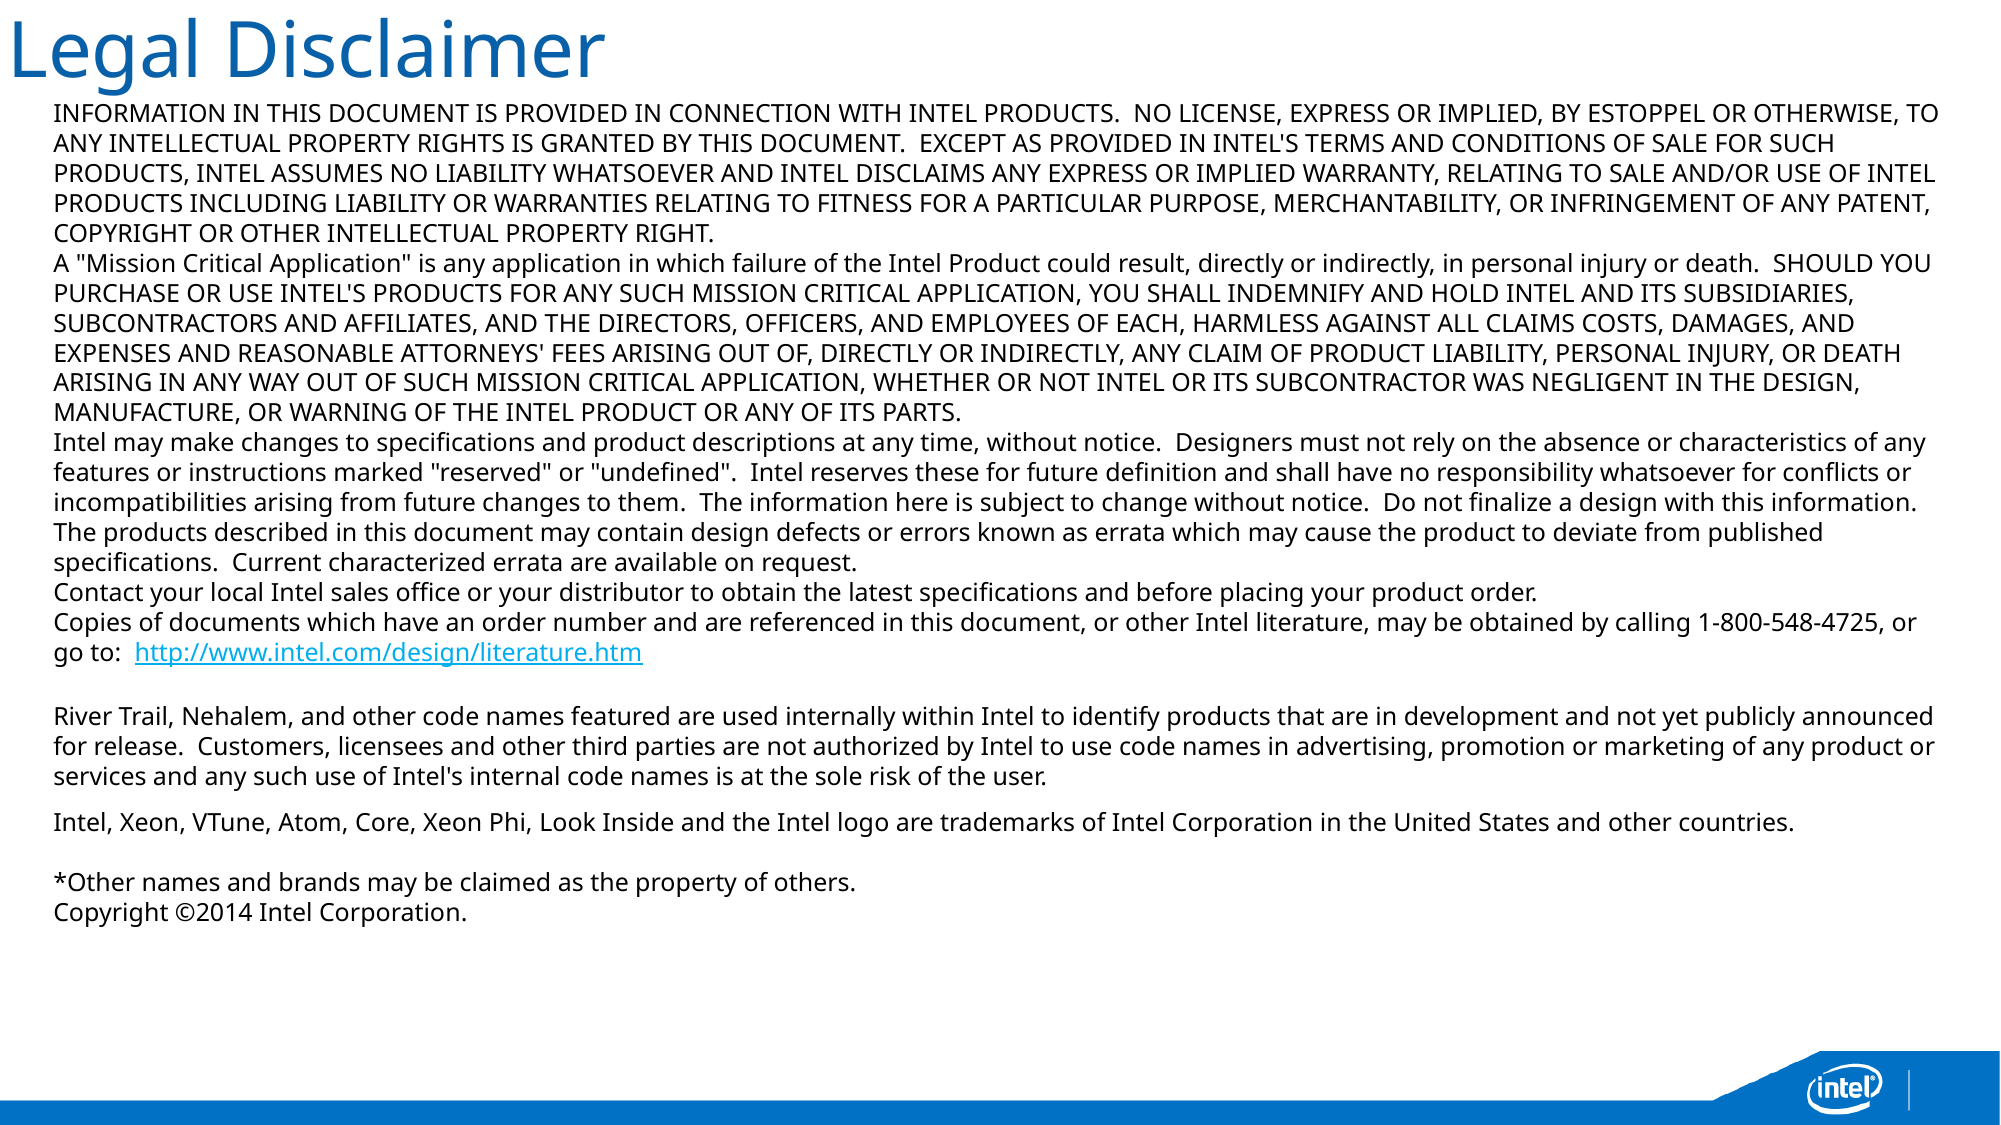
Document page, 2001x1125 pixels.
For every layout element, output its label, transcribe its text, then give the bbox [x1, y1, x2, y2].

title Legal Disclaimer [7, 0, 1891, 113]
text_box INFORMATION IN THIS DOCUMENT IS PROVIDED IN CONNECTION WITH INTEL PRODUCTS. NO LICENSE, EXPRESS OR IMPLIED, BY ESTOPPEL OR OTHERWISE, TO ANY INTELLECTUAL PROPERTY RIGHTS IS GRANTED BY THIS DOCUMENT. EXCEPT AS PROVIDED IN INTEL'S TERMS AND CONDITIONS OF SALE FOR SUCH PRODUCTS, INTEL ASSUMES NO LIABILITY WHATSOEVER AND INTEL DISCLAIMS ANY EXPRESS OR IMPLIED WARRANTY, RELATING TO SALE AND/OR USE OF INTEL PRODUCTS INCLUDING LIABILITY OR WARRANTIES RELATING TO FITNESS FOR A PARTICULAR PURPOSE, MERCHANTABILITY, OR INFRINGEMENT OF ANY PATENT, COPYRIGHT OR OTHER INTELLECTUAL PROPERTY RIGHT. A "Mission Critical Application" is any application in which failure of the Intel Product could result, directly or indirectly, in personal injury or death. SHOULD YOU PURCHASE OR USE INTEL'S PRODUCTS FOR ANY SUCH MISSION CRITICAL APPLICATION, YOU SHALL INDEMNIFY AND HOLD INTEL AND ITS SUBSIDIARIES, SUBCONTRACTORS AND AFFILIATES, AND THE DIRECTORS, OFFICERS, AND EMPLOYEES OF EACH, HARMLESS AGAINST ALL CLAIMS COSTS, DAMAGES, AND EXPENSES AND REASONABLE ATTORNEYS' FEES ARISING OUT OF, DIRECTLY OR INDIRECTLY, ANY CLAIM OF PRODUCT LIABILITY, PERSONAL INJURY, OR DEATH ARISING IN ANY WAY OUT OF SUCH MISSION CRITICAL APPLICATION, WHETHER OR NOT INTEL OR ITS SUBCONTRACTOR WAS NEGLIGENT IN THE DESIGN, MANUFACTURE, OR WARNING OF THE INTEL PRODUCT OR ANY OF ITS PARTS. Intel may make changes to specifications and product descriptions at any time, without notice. Designers must not rely on the absence or characteristics of any features or instructions marked "reserved" or "undefined". Intel reserves these for future definition and shall have no responsibility whatsoever for conflicts or incompatibilities arising from future changes to them. The information here is subject to change without notice. Do not finalize a design with this information. The products described in this document may contain design defects or errors known as errata which may cause the product to deviate from published specifications. Current characterized errata are available on request. Contact your local Intel sales office or your distributor to obtain the latest specifications and before placing your product order. Copies of documents which have an order number and are referenced in this document, or other Intel literature, may be obtained by calling 1-800-548-4725, or go to: http://www.intel.com/design/literature.htm River Trail, Nehalem, and other code names featured are used internally within Intel to identify products that are in development and not yet publicly announced for release. Customers, licensees and other third parties are not authorized by Intel to use code names in advertising, promotion or marketing of any product or services and any such use of Intel's internal code names is at the sole risk of the user. Intel, Xeon, VTune, Atom, Core, Xeon Phi, Look Inside and the Intel logo are trademarks of Intel Corporation in the United States and other countries. *Other names and brands may be claimed as the property of others. Copyright ©2014 Intel Corporation. [33, 87, 1969, 1059]
picture [0, 1051, 2000, 1125]
